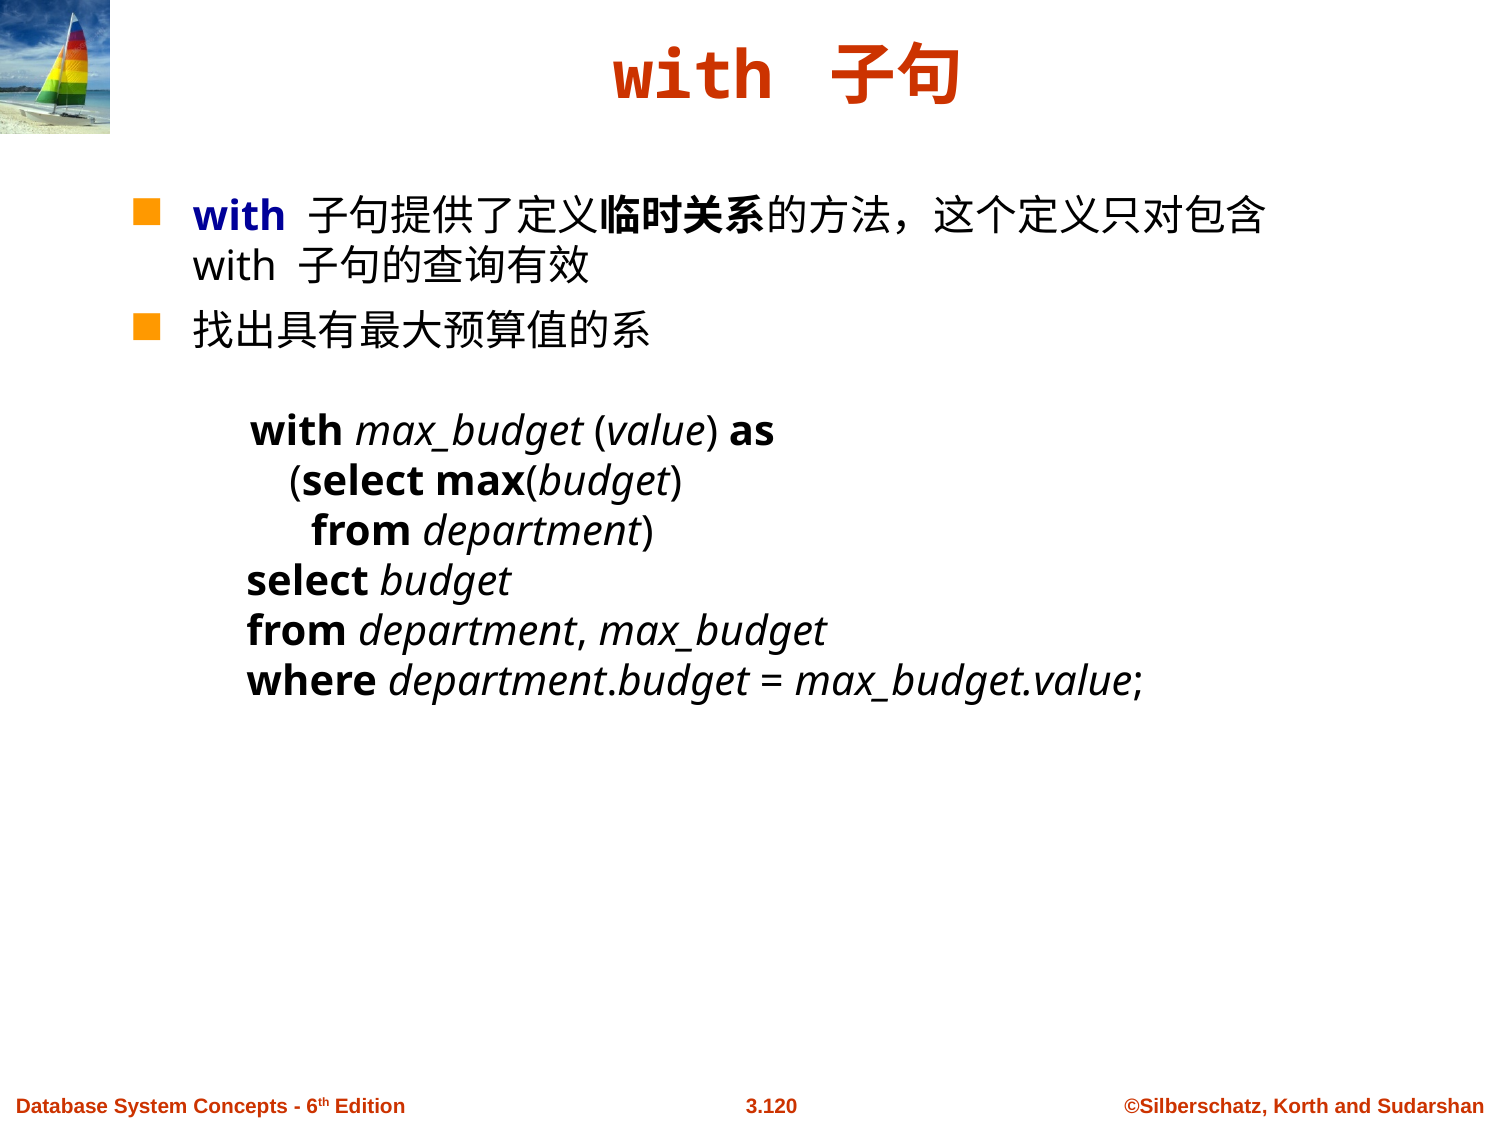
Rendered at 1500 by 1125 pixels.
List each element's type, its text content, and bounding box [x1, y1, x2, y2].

list with 子句提供了定义临时关系的方法，这个定义只对包含 with 子句的查询有效 找出具有最大预算值的系 with max_budget (value) as (select max(budget) from department) select budget from department, max_budget where department.budget = max_budget.value; [121, 181, 1379, 986]
picture [0, 0, 110, 134]
title with 子句 [125, 18, 1452, 120]
